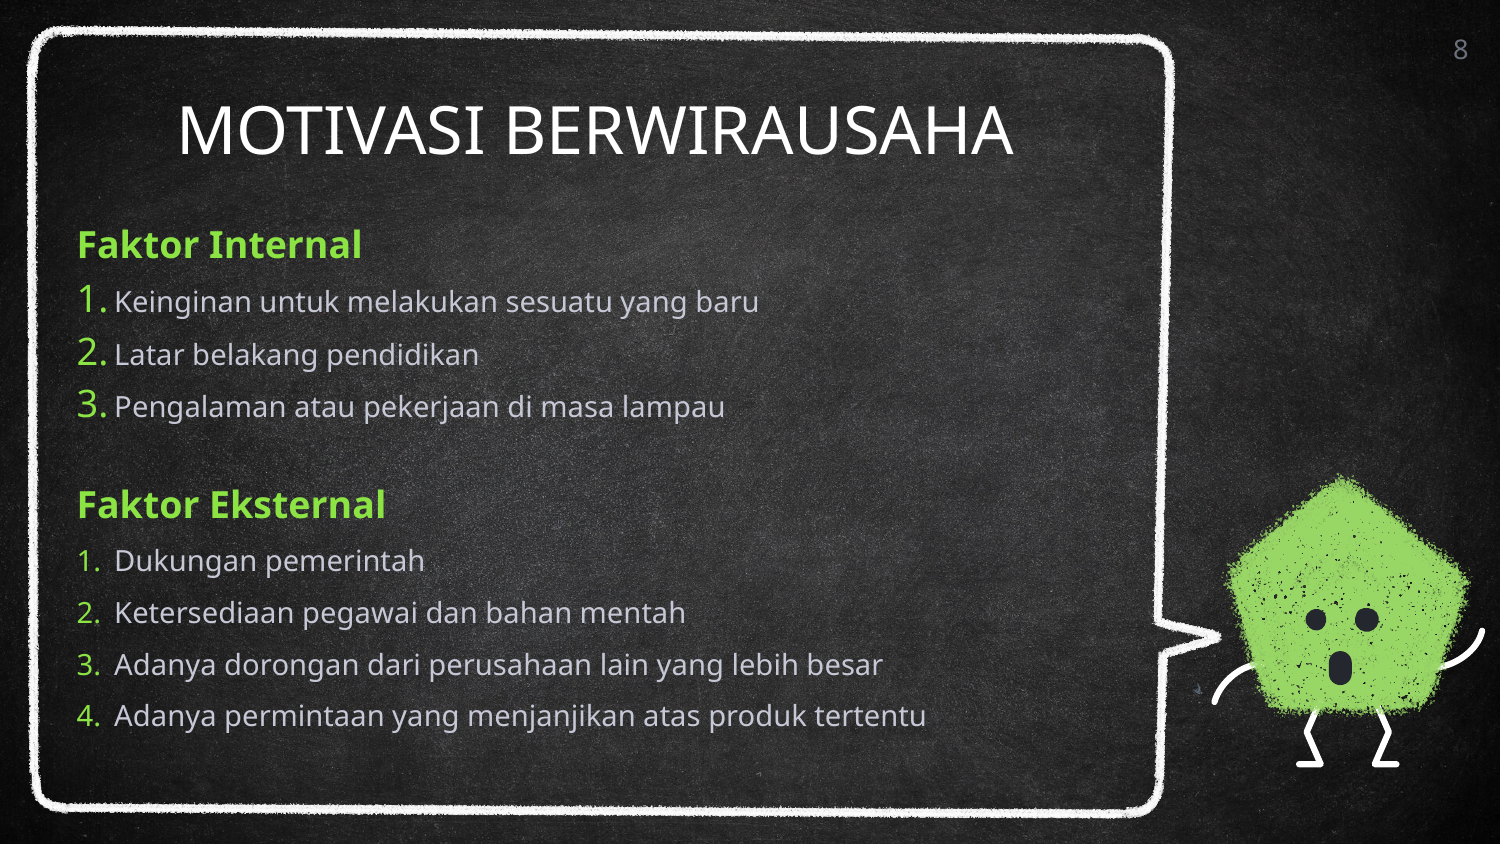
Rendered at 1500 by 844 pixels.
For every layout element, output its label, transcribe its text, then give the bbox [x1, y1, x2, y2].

picture [0, 0, 1500, 844]
title MOTIVASI BERWIRAUSAHA [89, 97, 1102, 163]
list Faktor Eksternal Dukungan pemerintah Ketersediaan pegawai dan bahan mentah Adanya dorongan dari perusahaan lain yang lebih besar Adanya permintaan yang menjanjikan atas produk tertentu [76, 480, 1128, 777]
slide_number 8 [1378, 32, 1469, 98]
list Faktor Internal Keinginan untuk melakukan sesuatu yang baru Latar belakang pendidikan Pengalaman atau pekerjaan di masa lampau [76, 221, 1128, 410]
